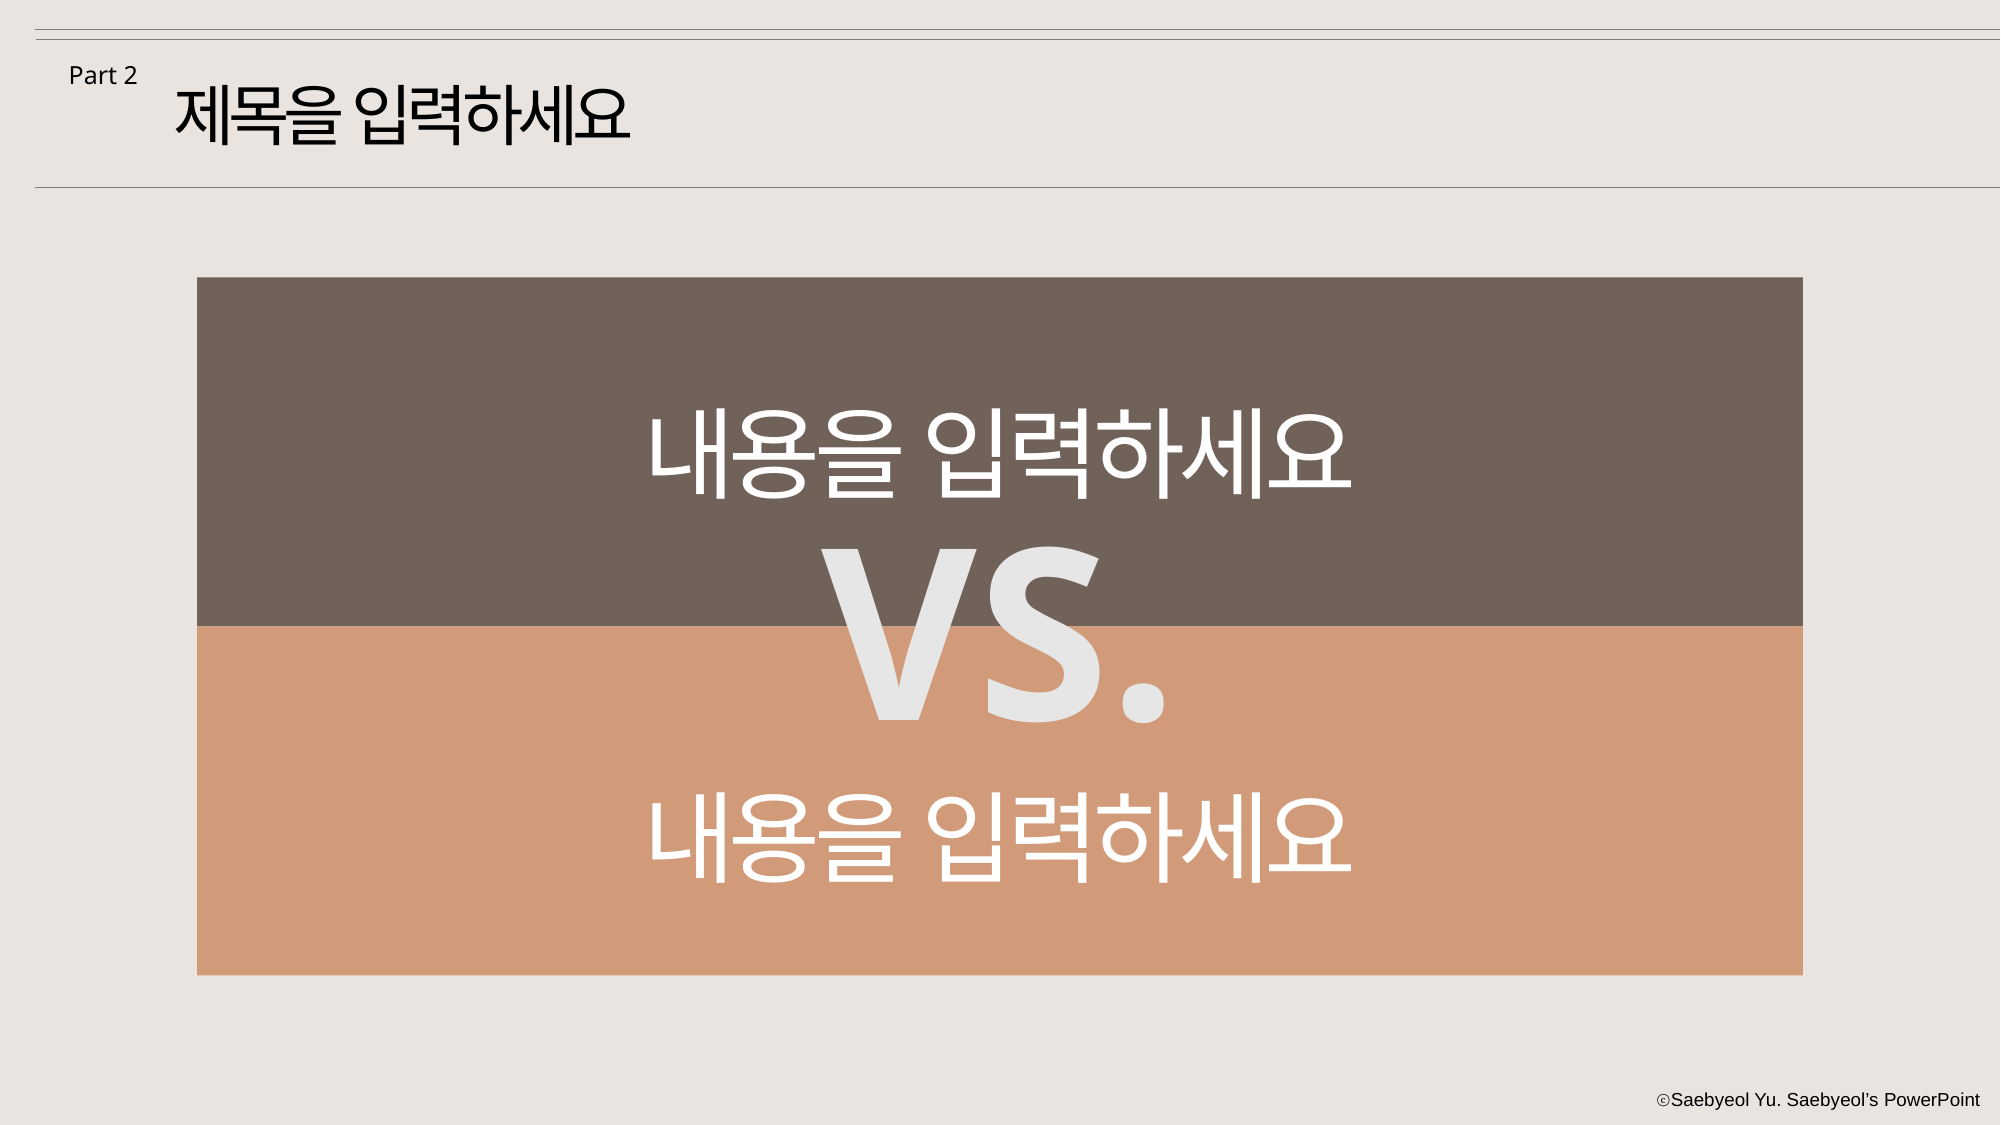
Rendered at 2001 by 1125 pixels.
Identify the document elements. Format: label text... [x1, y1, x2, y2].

text_box Part 2 [53, 52, 153, 98]
text_box [196, 276, 1804, 625]
text_box 내용을 입력하세요 [628, 767, 1372, 903]
text_box 내용을 입력하세요 [628, 383, 1372, 519]
text_box [196, 625, 1804, 976]
text_box 제목을 입력하세요 [158, 66, 649, 162]
text_box VS. [807, 519, 1193, 767]
